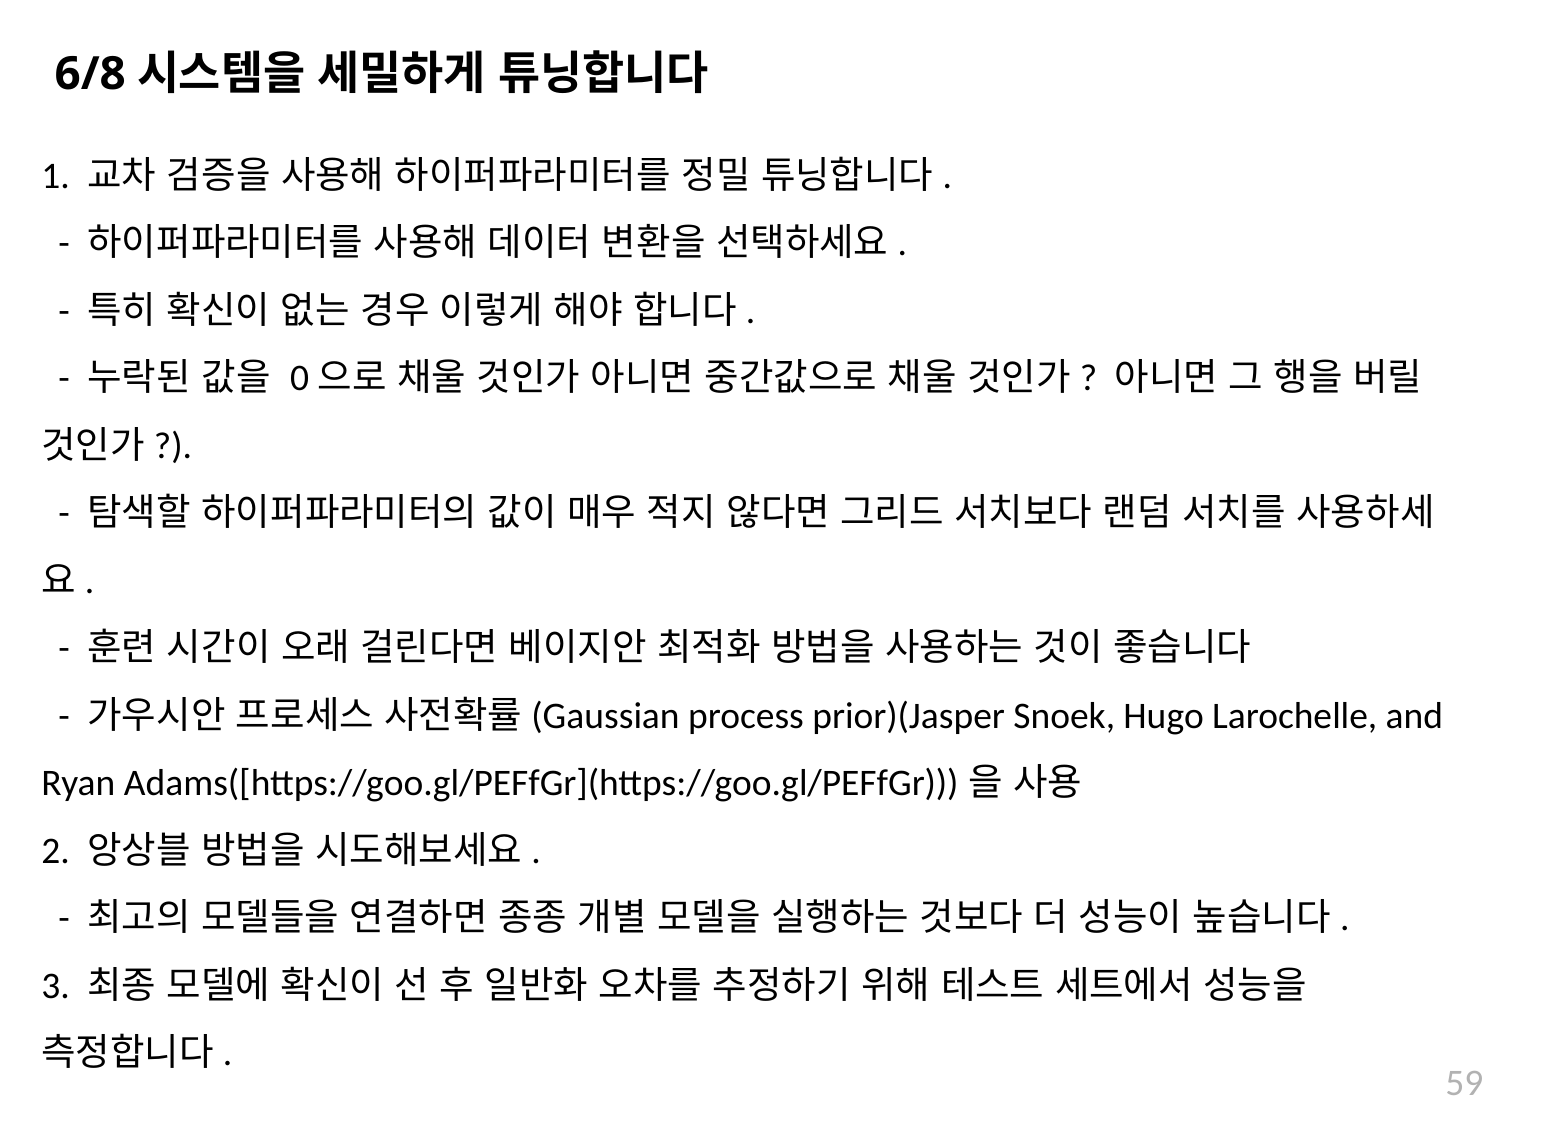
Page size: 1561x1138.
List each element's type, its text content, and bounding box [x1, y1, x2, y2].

title 6/8시스템을 세밀하게 튜닝합니다 [42, 43, 1176, 100]
list 1. 교차 검증을 사용해 하이퍼파라미터를 정밀 튜닝합니다. - 하이퍼파라미터를 사용해 데이터 변환을 선택하세요. - 특히 확신이 없는 경우 이렇게 해야 합니다. - 누락된 값을 0으로 채울 것인가 아니면 중간값으로 채울 것인가? 아니면 그 행을 버릴 것인가?). - 탐색할 하이퍼파라미터의 값이 매우 적지 않다면 그리드 서치보다 랜덤 서치를 사용하세요. - 훈련 시간이 오래 걸린다면 베이지안 최적화 방법을 사용하는 것이 좋습니다 - 가우시안 프로세스 사전확률(Gaussian process prior)(Jasper Snoek, Hugo Larochelle, and Ryan Adams([https://goo.gl/PEFfGr](https://goo.gl/PEFfGr)))을 사용 2. 앙상블 방법을 시도해보세요. - 최고의 모델들을 연결하면 종종 개별 모델을 실행하는 것보다 더 성능이 높습니다. 3. 최종 모델에 확신이 선 후 일반화 오차를 추정하기 위해 테스트 세트에서 성능을 측정합니다. [41, 128, 1479, 1138]
slide_number 59 [1124, 1057, 1484, 1115]
